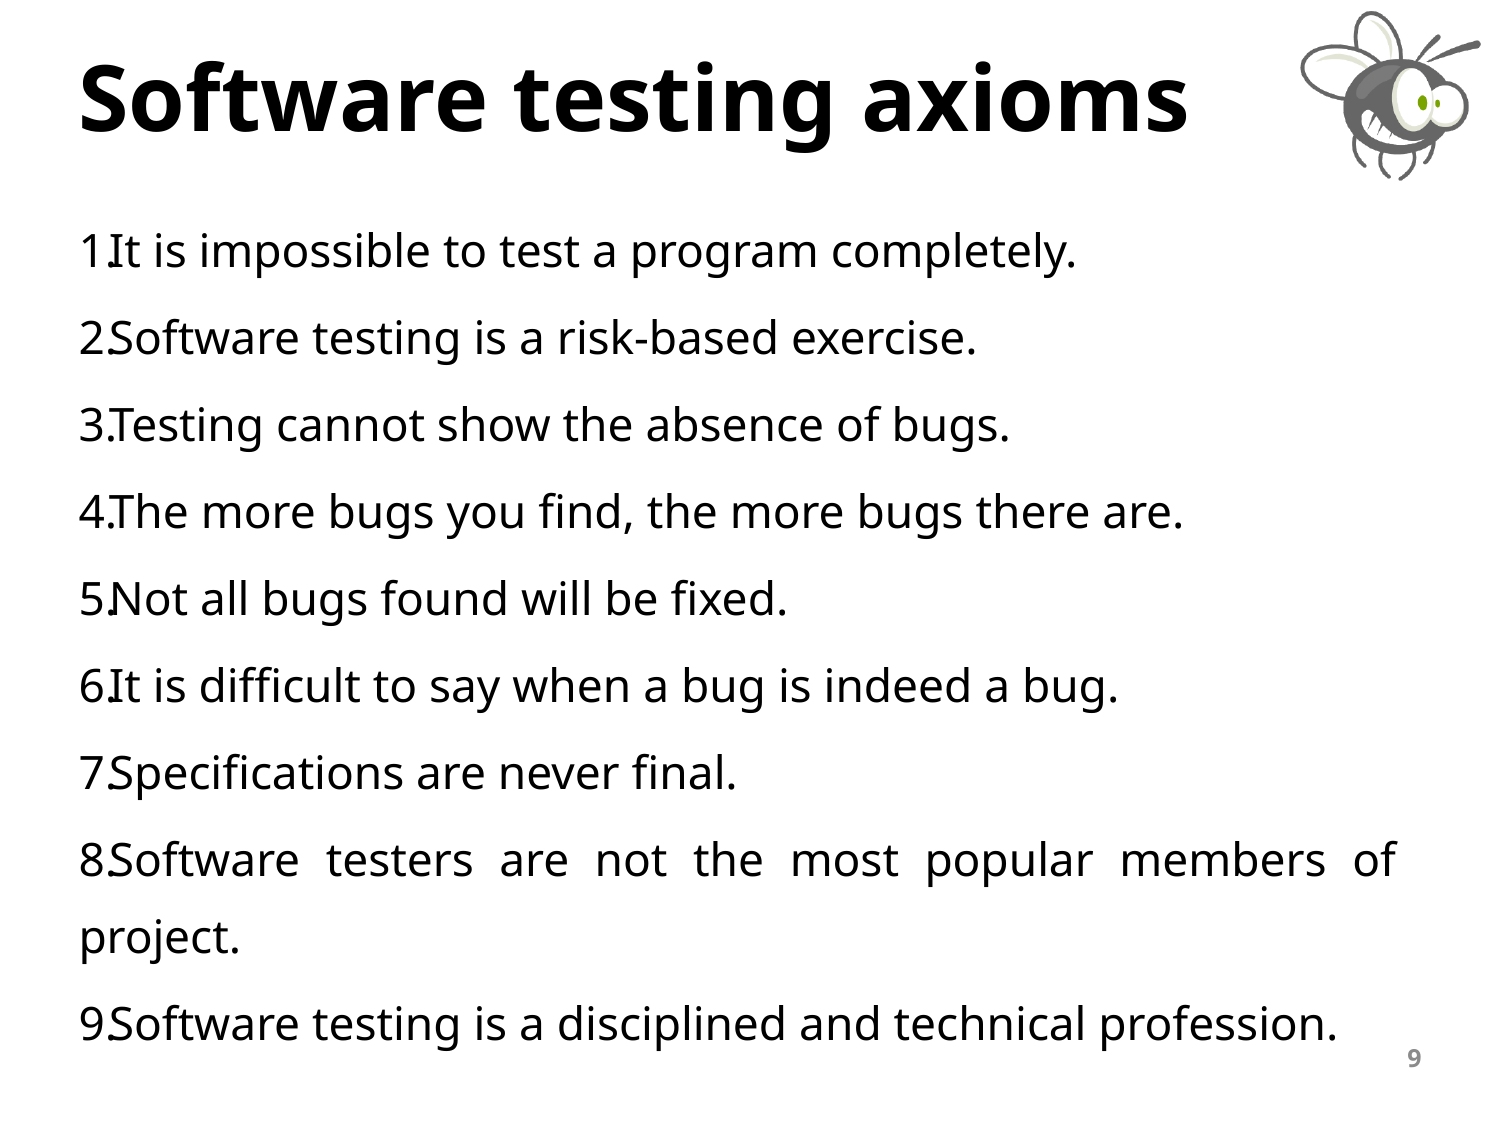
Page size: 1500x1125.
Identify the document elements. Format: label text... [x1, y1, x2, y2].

title Software testing axioms [63, 43, 1437, 161]
slide_number 9 [1275, 1029, 1437, 1090]
list It is impossible to test a program completely. Software testing is a risk-based exercise. Testing cannot show the absence of bugs. The more bugs you find, the more bugs there are. Not all bugs found will be fixed. It is difficult to say when a bug is indeed a bug. Specifications are never final. Software testers are not the most popular members of project. Software testing is a disciplined and technical profession. [63, 191, 1437, 1058]
picture [1291, 1, 1488, 187]
